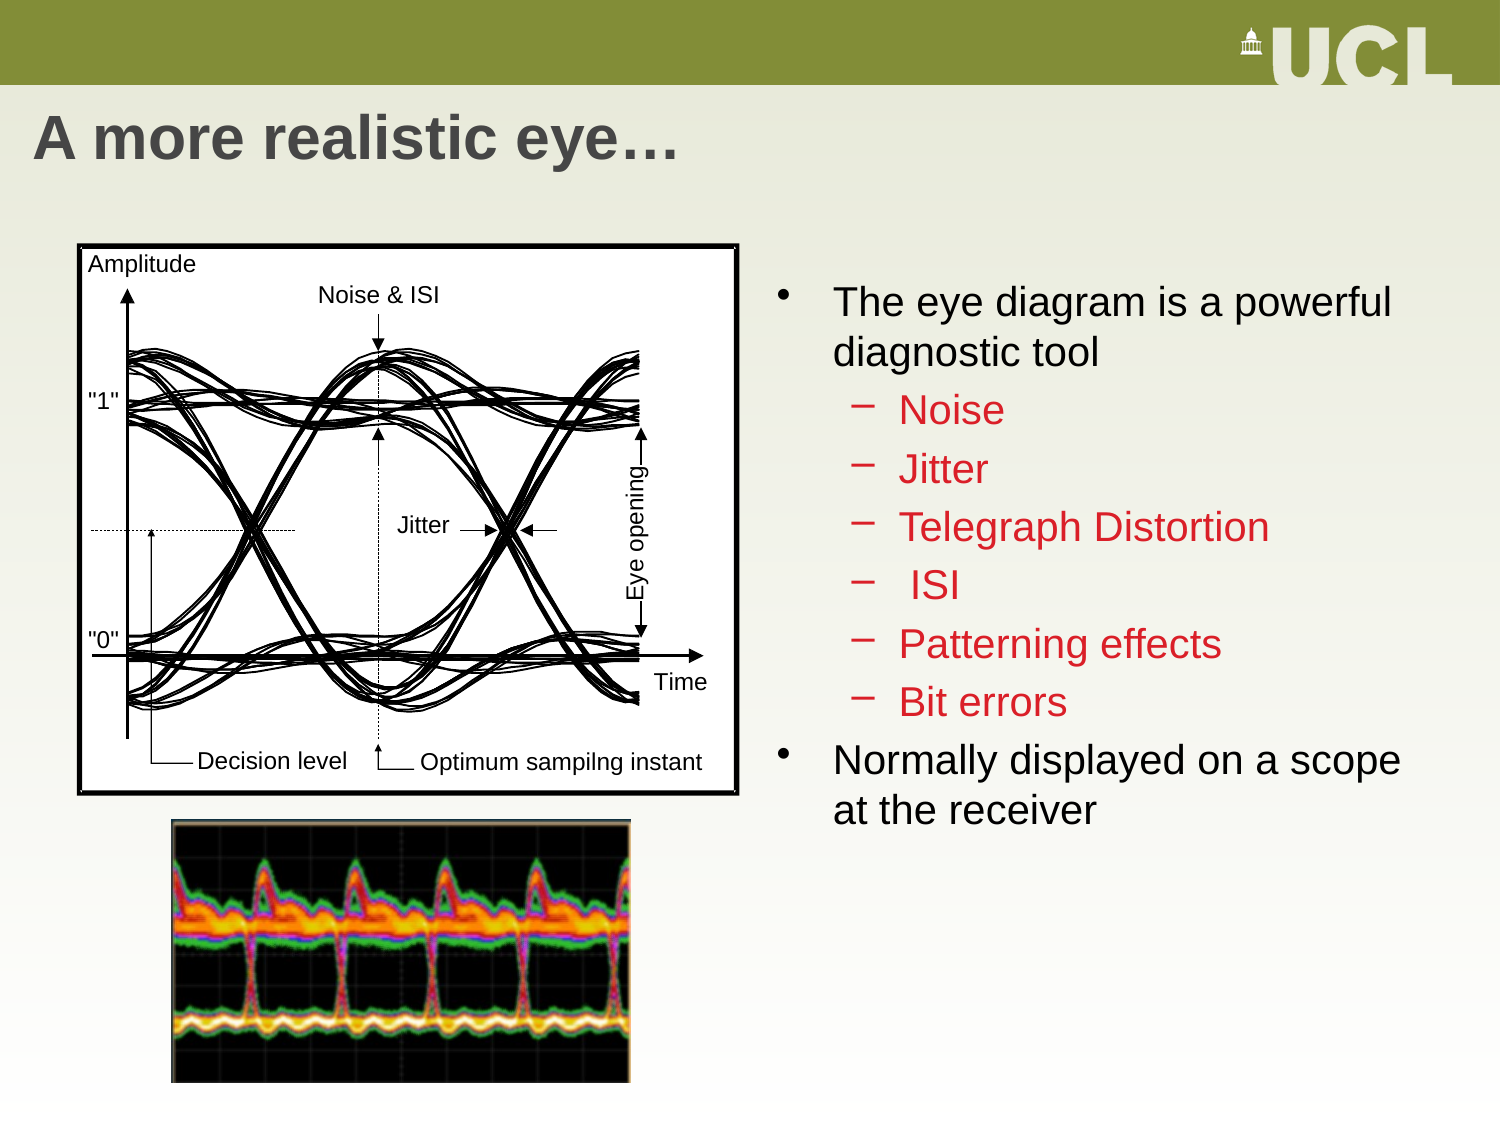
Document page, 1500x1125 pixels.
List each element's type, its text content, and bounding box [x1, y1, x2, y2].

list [76, 243, 740, 797]
picture [0, 0, 1500, 85]
picture [171, 819, 631, 1084]
title A more realistic eye… [17, 90, 1411, 197]
list The eye diagram is a powerful diagnostic tool Noise Jitter Telegraph Distortion ISI Patterning effects Bit errors Normally displayed on a scope at the receiver [761, 267, 1425, 1010]
